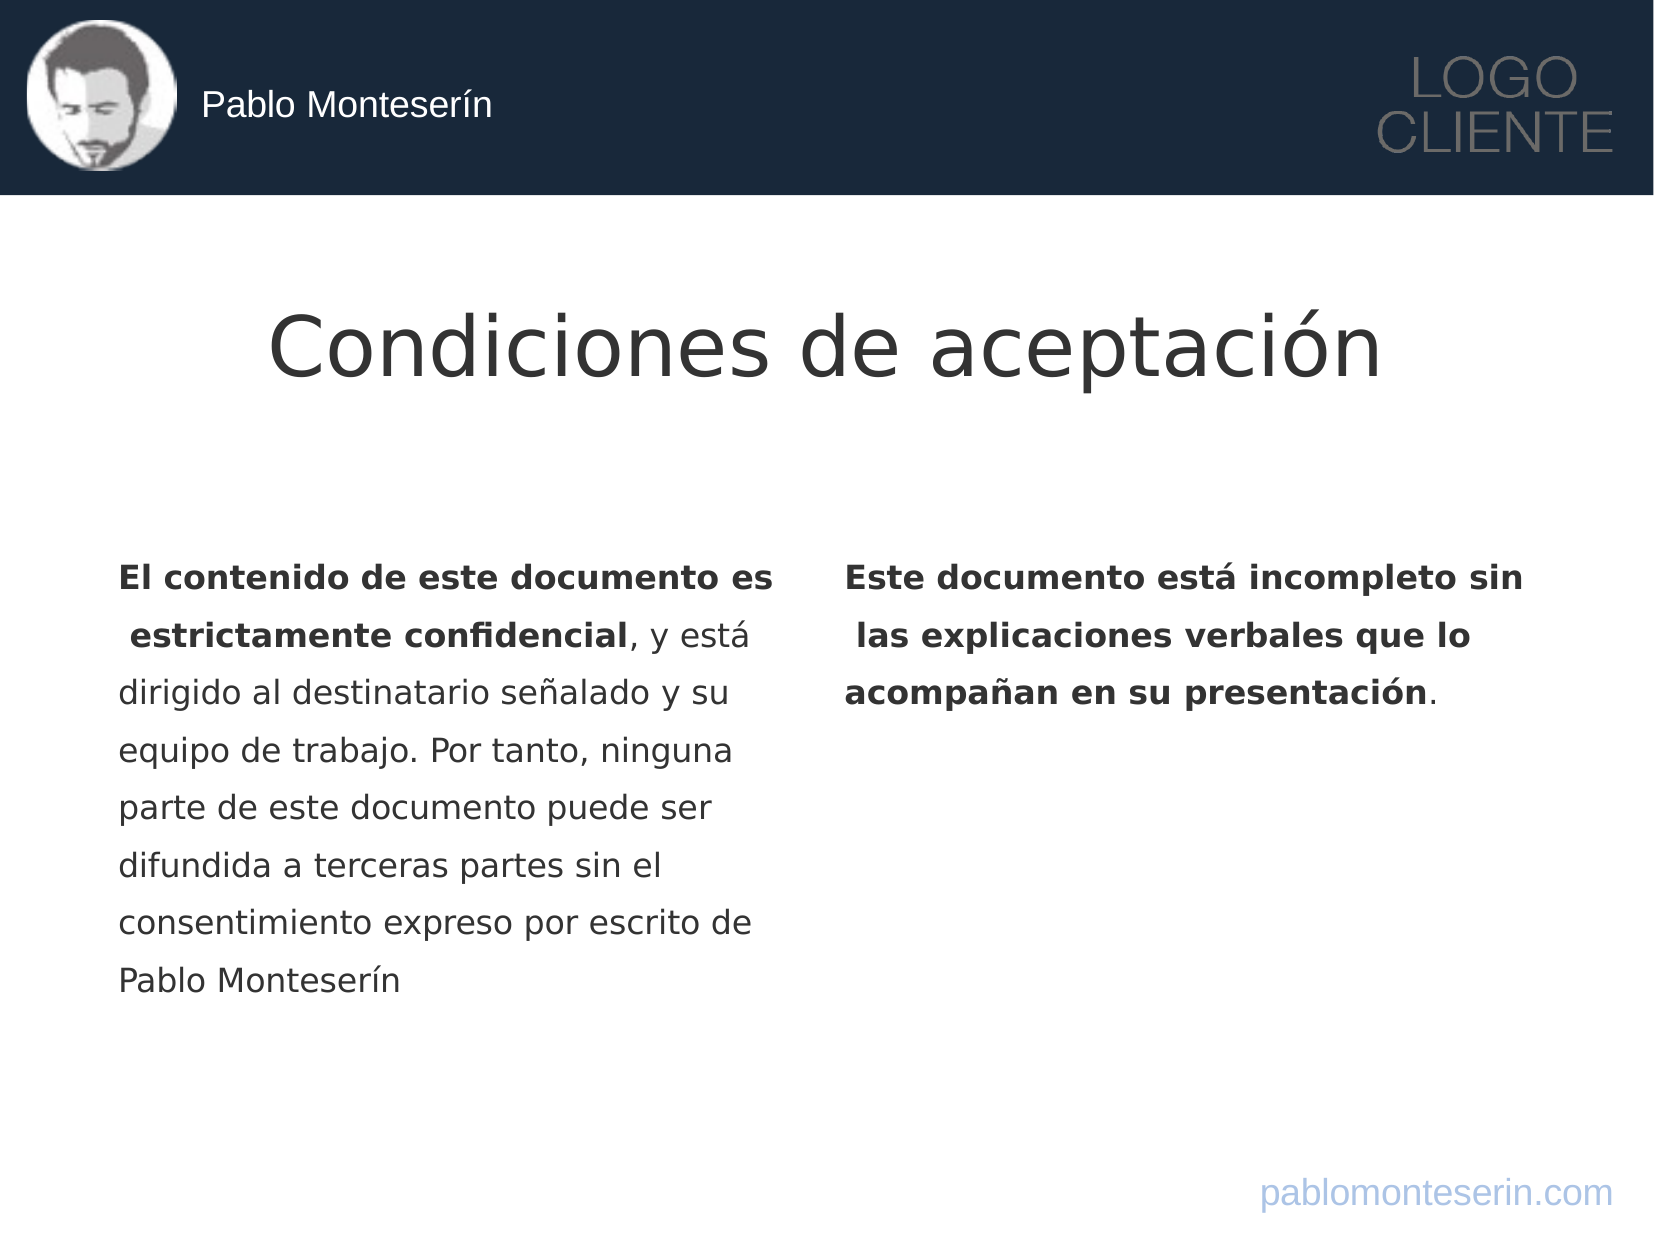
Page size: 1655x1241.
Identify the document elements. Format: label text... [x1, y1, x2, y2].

text_box [1349, 0, 1644, 255]
picture [26, 20, 177, 171]
text_box El contenido de este documento es estrictamente confidencial, y está dirigido al destinatario señalado y su equipo de trabajo. Por tanto, ninguna parte de este documento puede ser difundida a terceras partes sin el consentimiento expreso por escrito de Pablo Monteserín [115, 536, 777, 999]
text_box Pablo Monteserín [198, 77, 497, 288]
text_box Condiciones de aceptación [264, 291, 1388, 394]
text_box Este documento está incompleto sin las explicaciones verbales que lo acompañan en su presentación. [842, 536, 1528, 712]
text_box pablomonteserin.com [1257, 1169, 1620, 1241]
